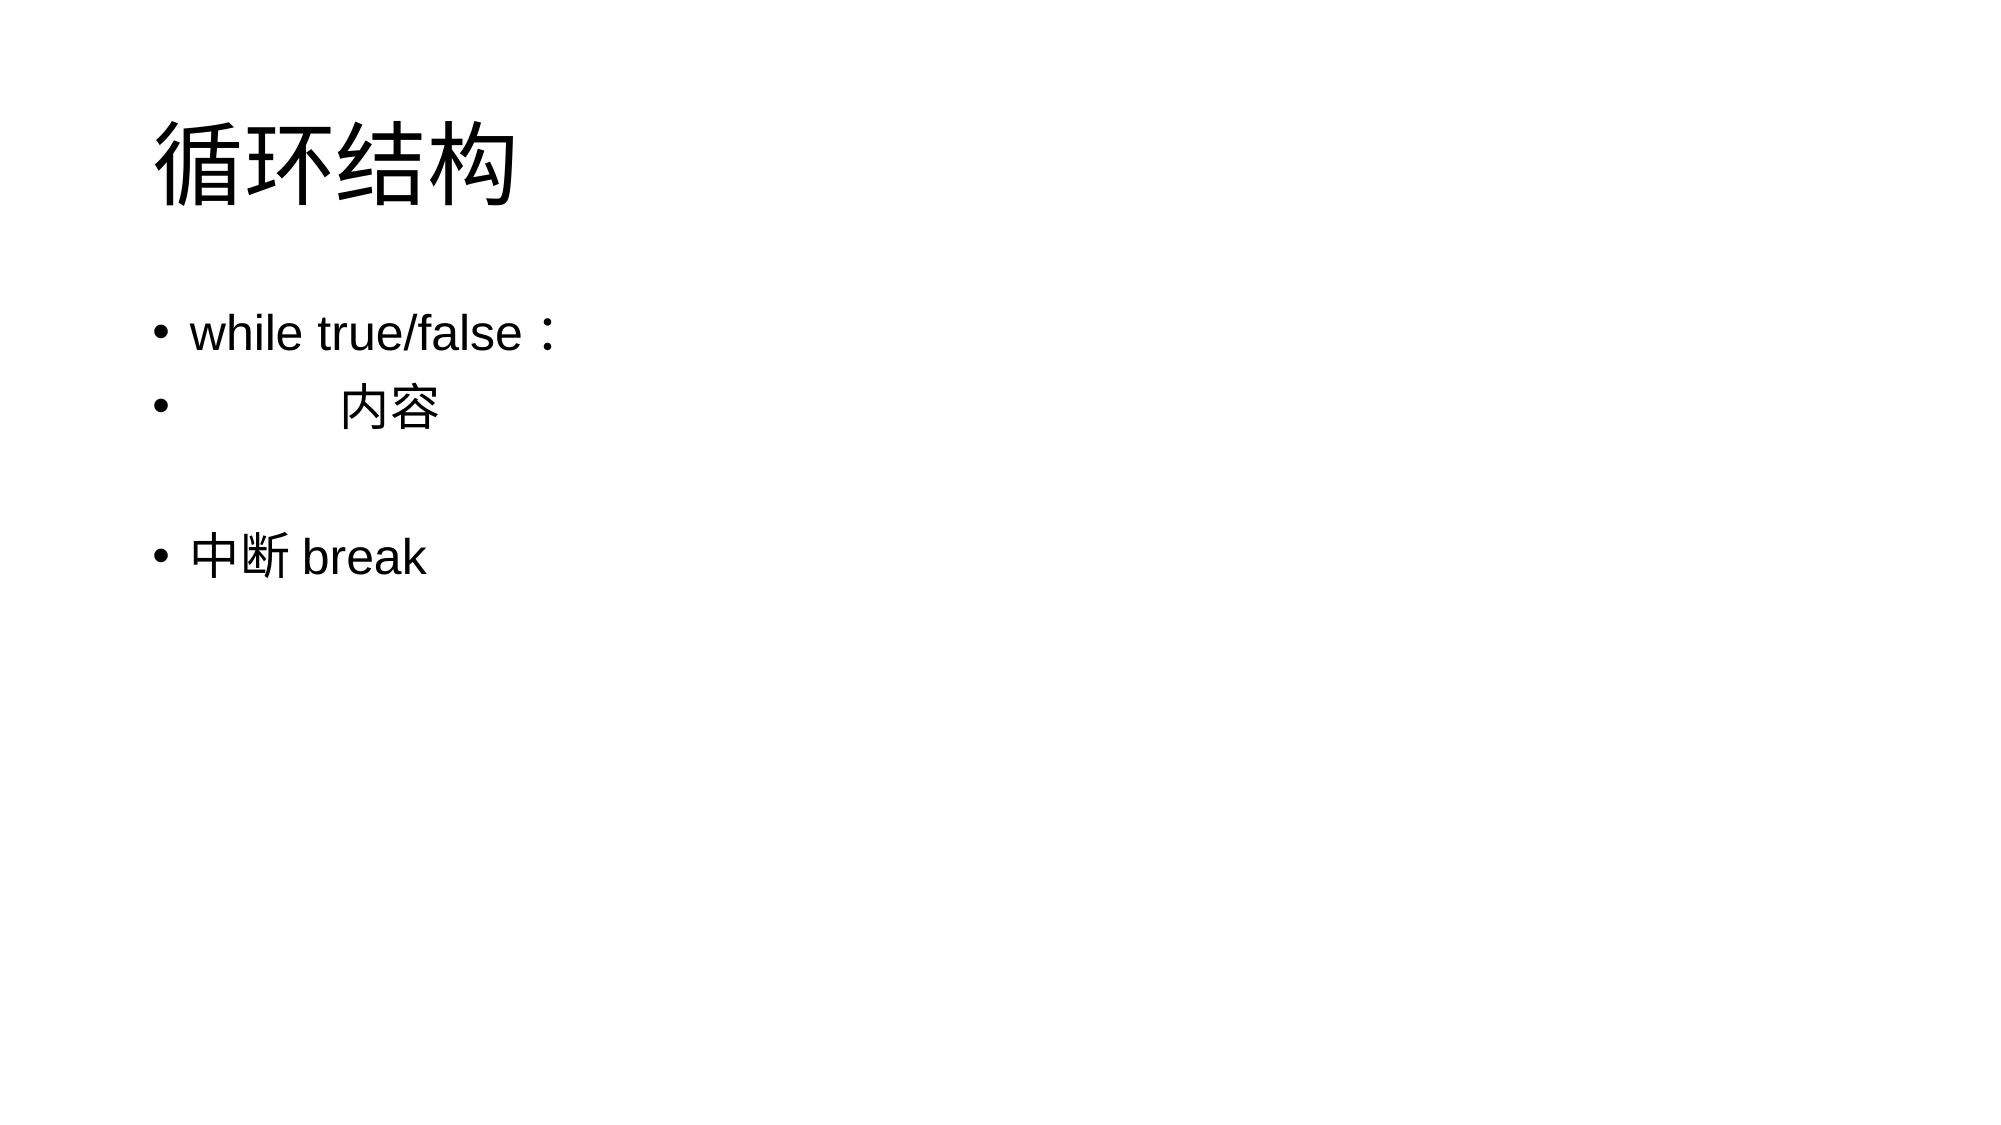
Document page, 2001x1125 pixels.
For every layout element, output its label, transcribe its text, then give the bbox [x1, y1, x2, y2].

list while true/false： 内容 中断break [137, 299, 1863, 1014]
title 循环结构 [137, 59, 1863, 278]
